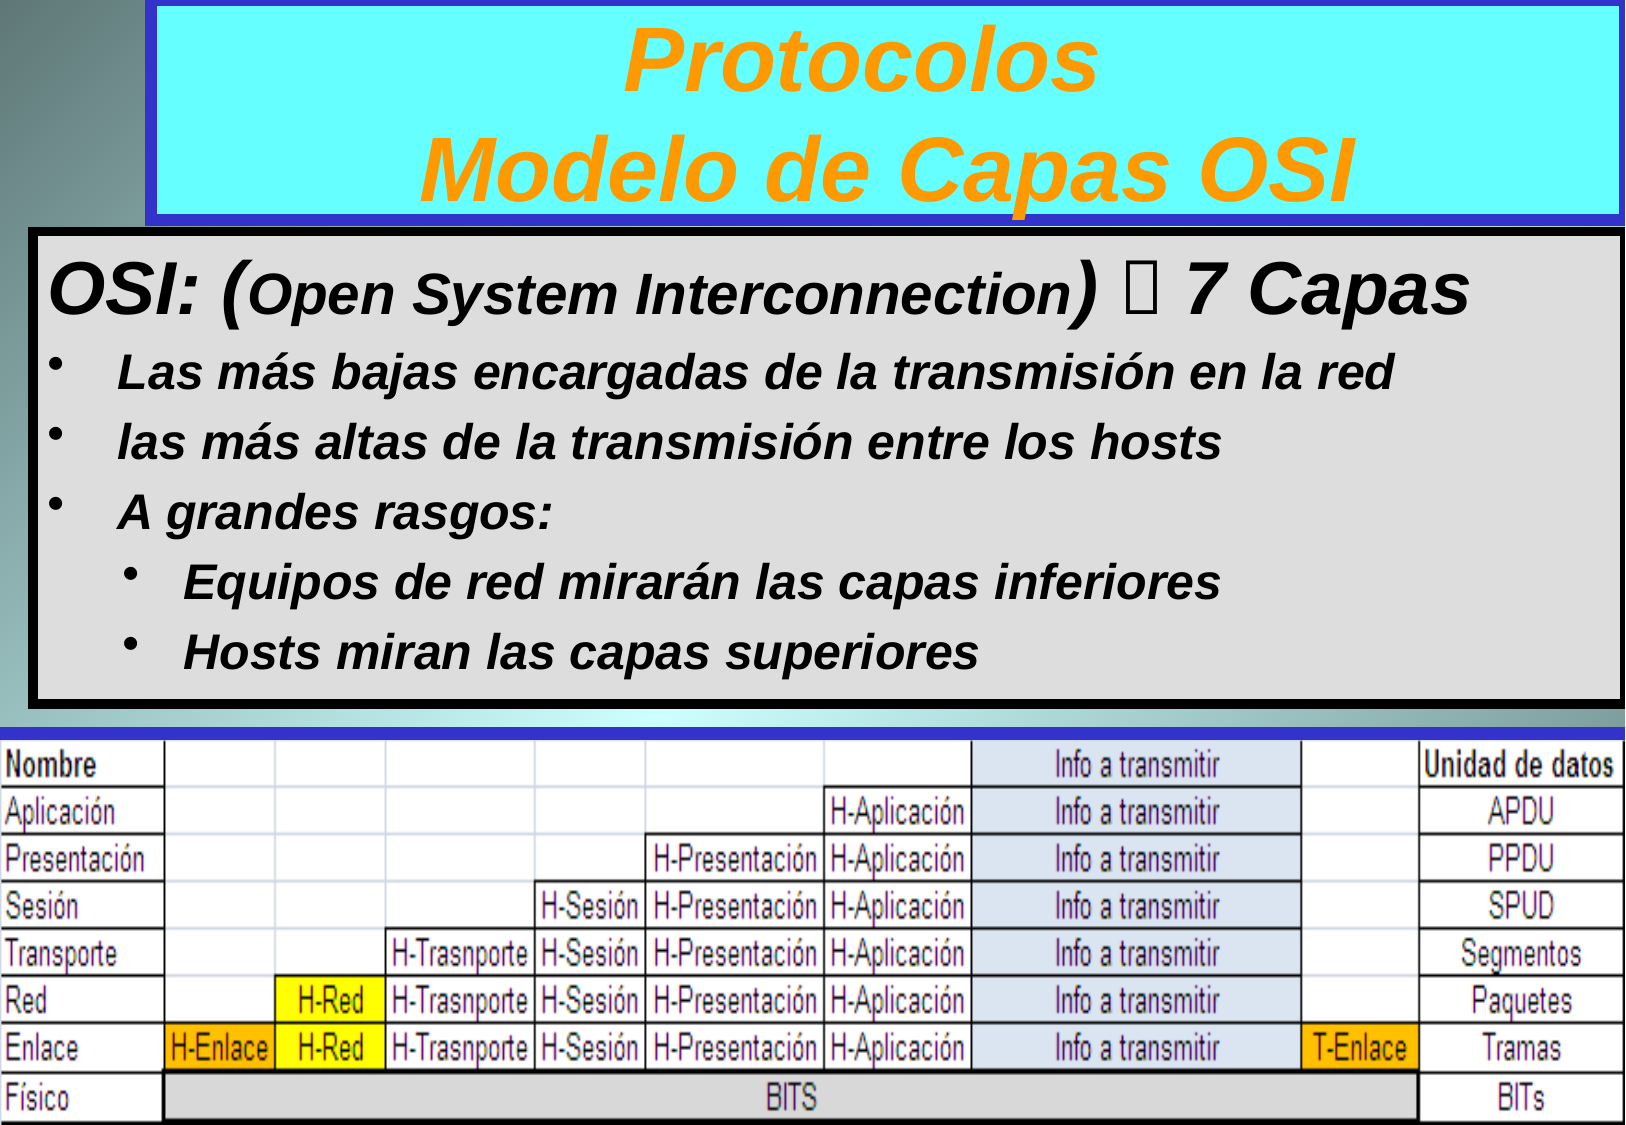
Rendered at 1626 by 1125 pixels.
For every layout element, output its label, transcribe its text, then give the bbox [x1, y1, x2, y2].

text_box OSI: (Open System Interconnection)  7 Capas Las más bajas encargadas de la transmisión en la red las más altas de la transmisión entre los hosts A grandes rasgos: Equipos de red mirarán las capas inferiores Hosts miran las capas superiores [32, 231, 1625, 705]
picture [0, 739, 1625, 1125]
title Protocolos Modelo de Capas OSI [150, 0, 1625, 221]
